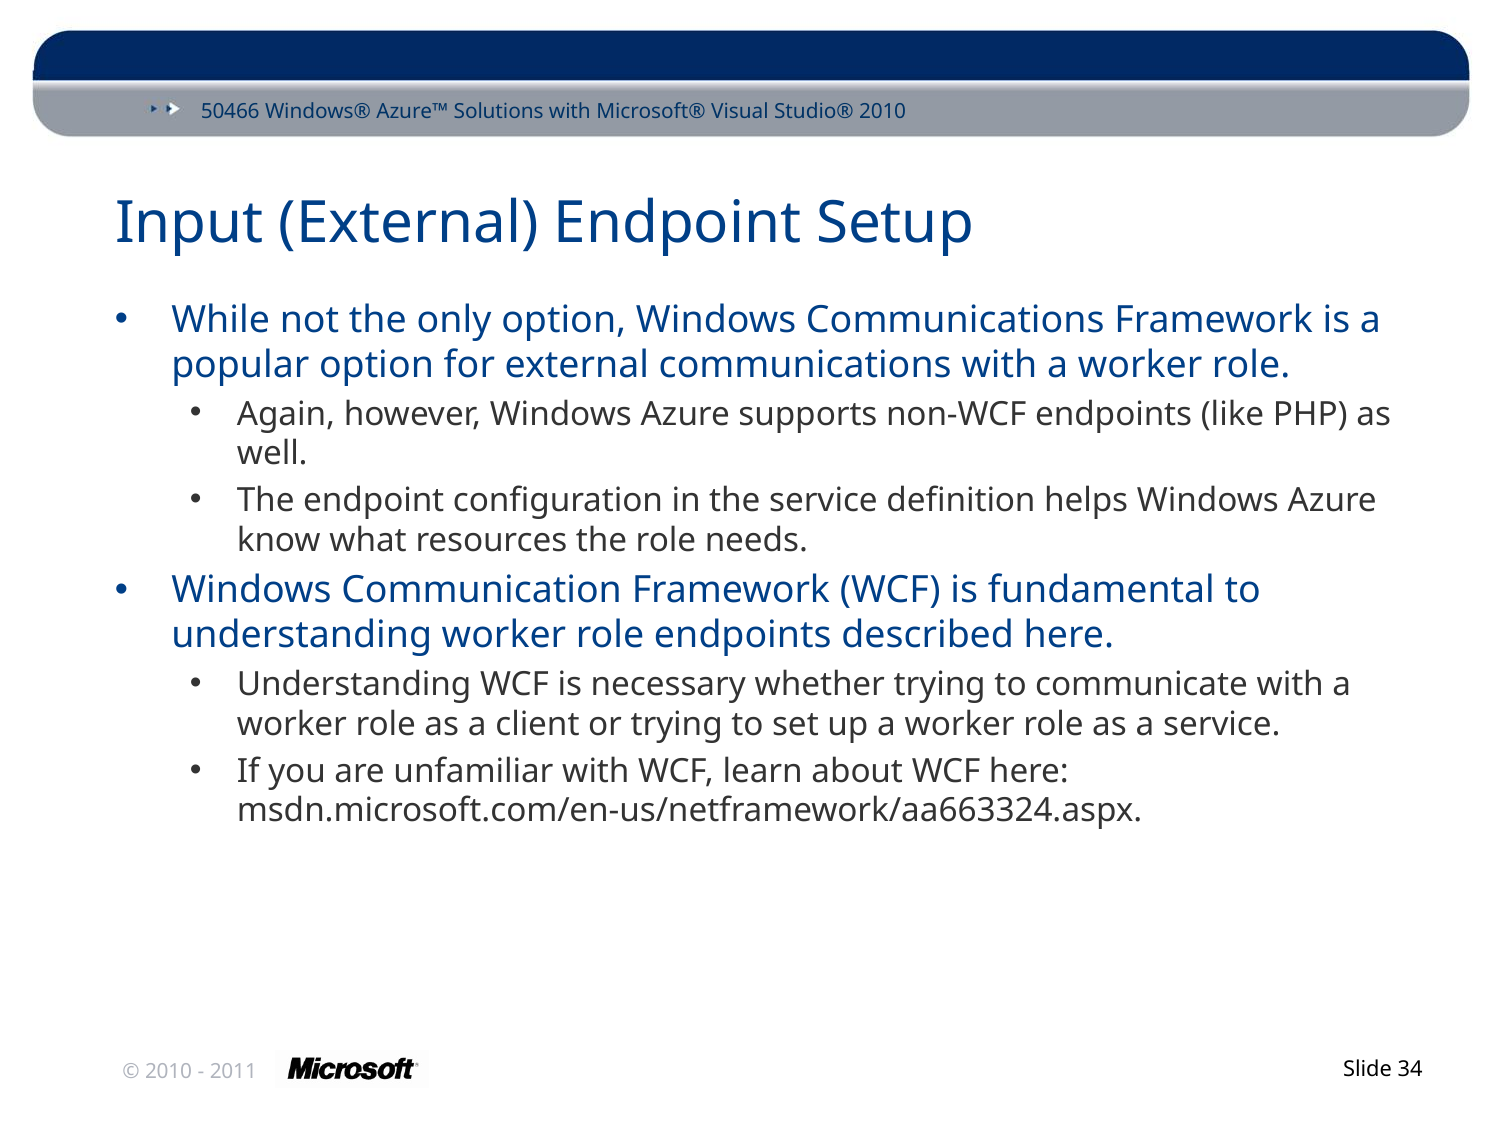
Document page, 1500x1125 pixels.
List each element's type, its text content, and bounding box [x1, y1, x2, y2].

title Input (External) Endpoint Setup [100, 143, 1433, 262]
list While not the only option, Windows Communications Framework is a popular option for external communications with a worker role. Again, however, Windows Azure supports non-WCF endpoints (like PHP) as well. The endpoint configuration in the service definition helps Windows Azure know what resources the role needs. Windows Communication Framework (WCF) is fundamental to understanding worker role endpoints described here. Understanding WCF is necessary whether trying to communicate with a worker role as a client or trying to set up a worker role as a service. If you are unfamiliar with WCF, learn about WCF here: msdn.microsoft.com/en-us/netframework/aa663324.aspx. [99, 287, 1433, 1025]
picture [0, 1, 1500, 159]
picture [275, 1050, 429, 1088]
